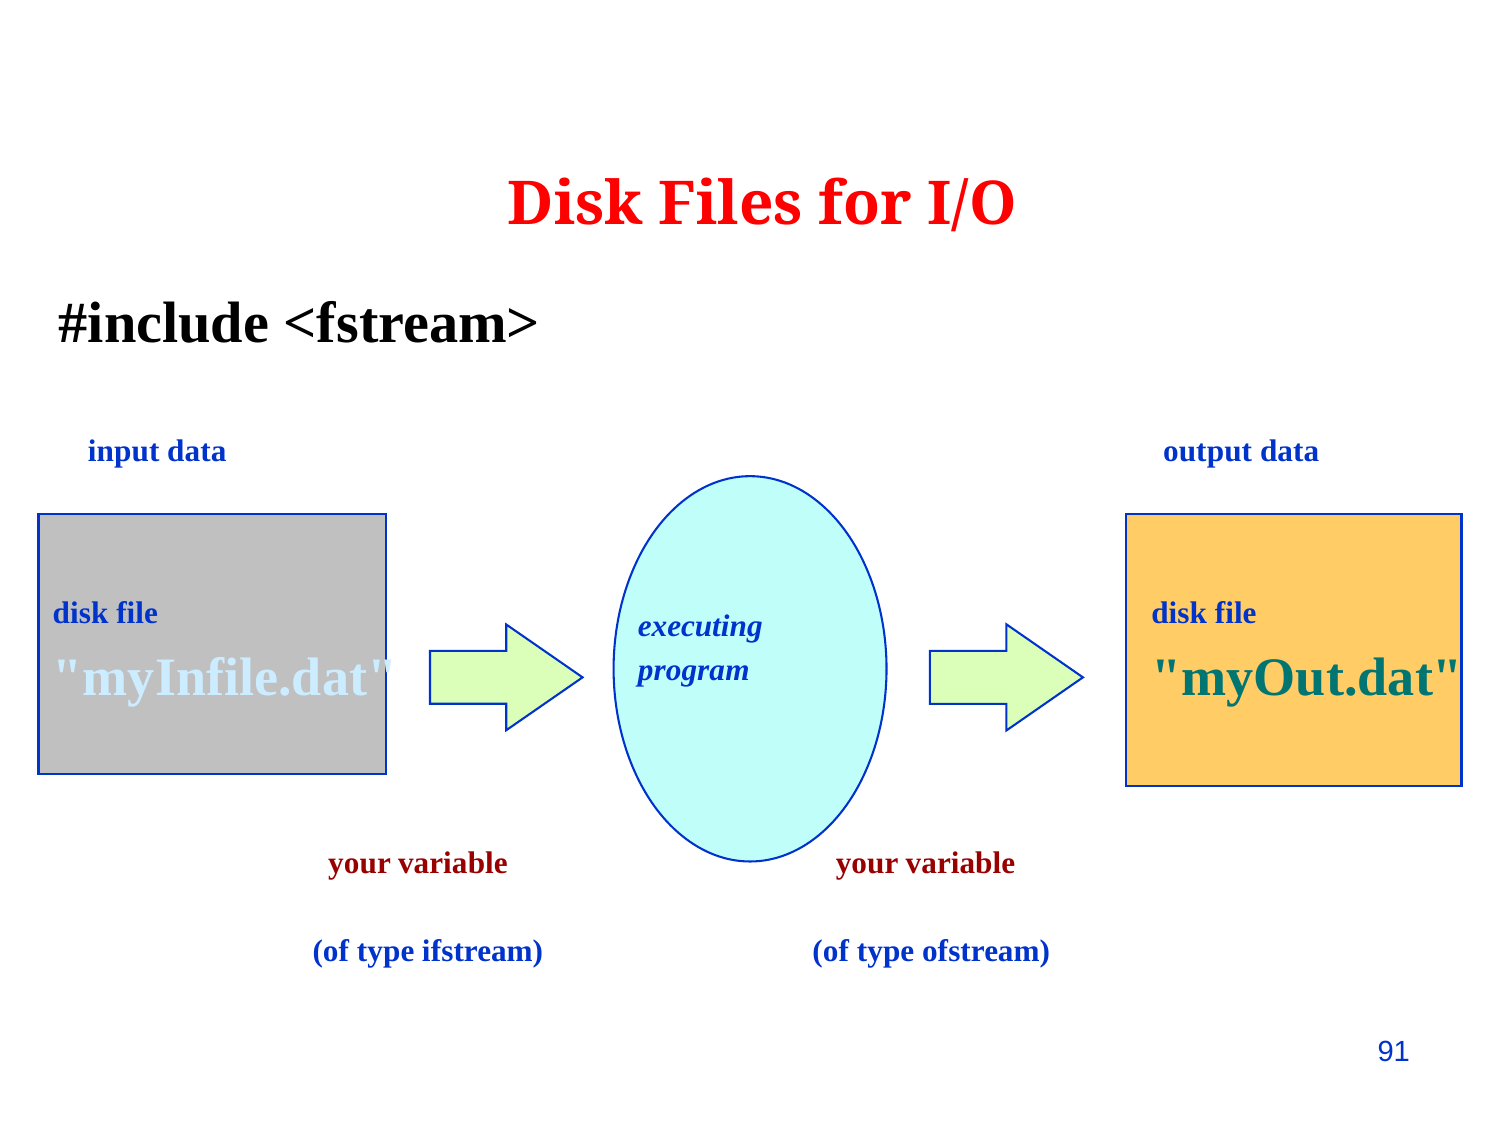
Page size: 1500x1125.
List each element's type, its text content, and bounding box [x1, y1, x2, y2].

title Disk Files for I/O [124, 154, 1400, 247]
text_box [37, 422, 1481, 980]
list #include <fstream> [24, 275, 1463, 366]
text_box 91 [1362, 1024, 1444, 1075]
